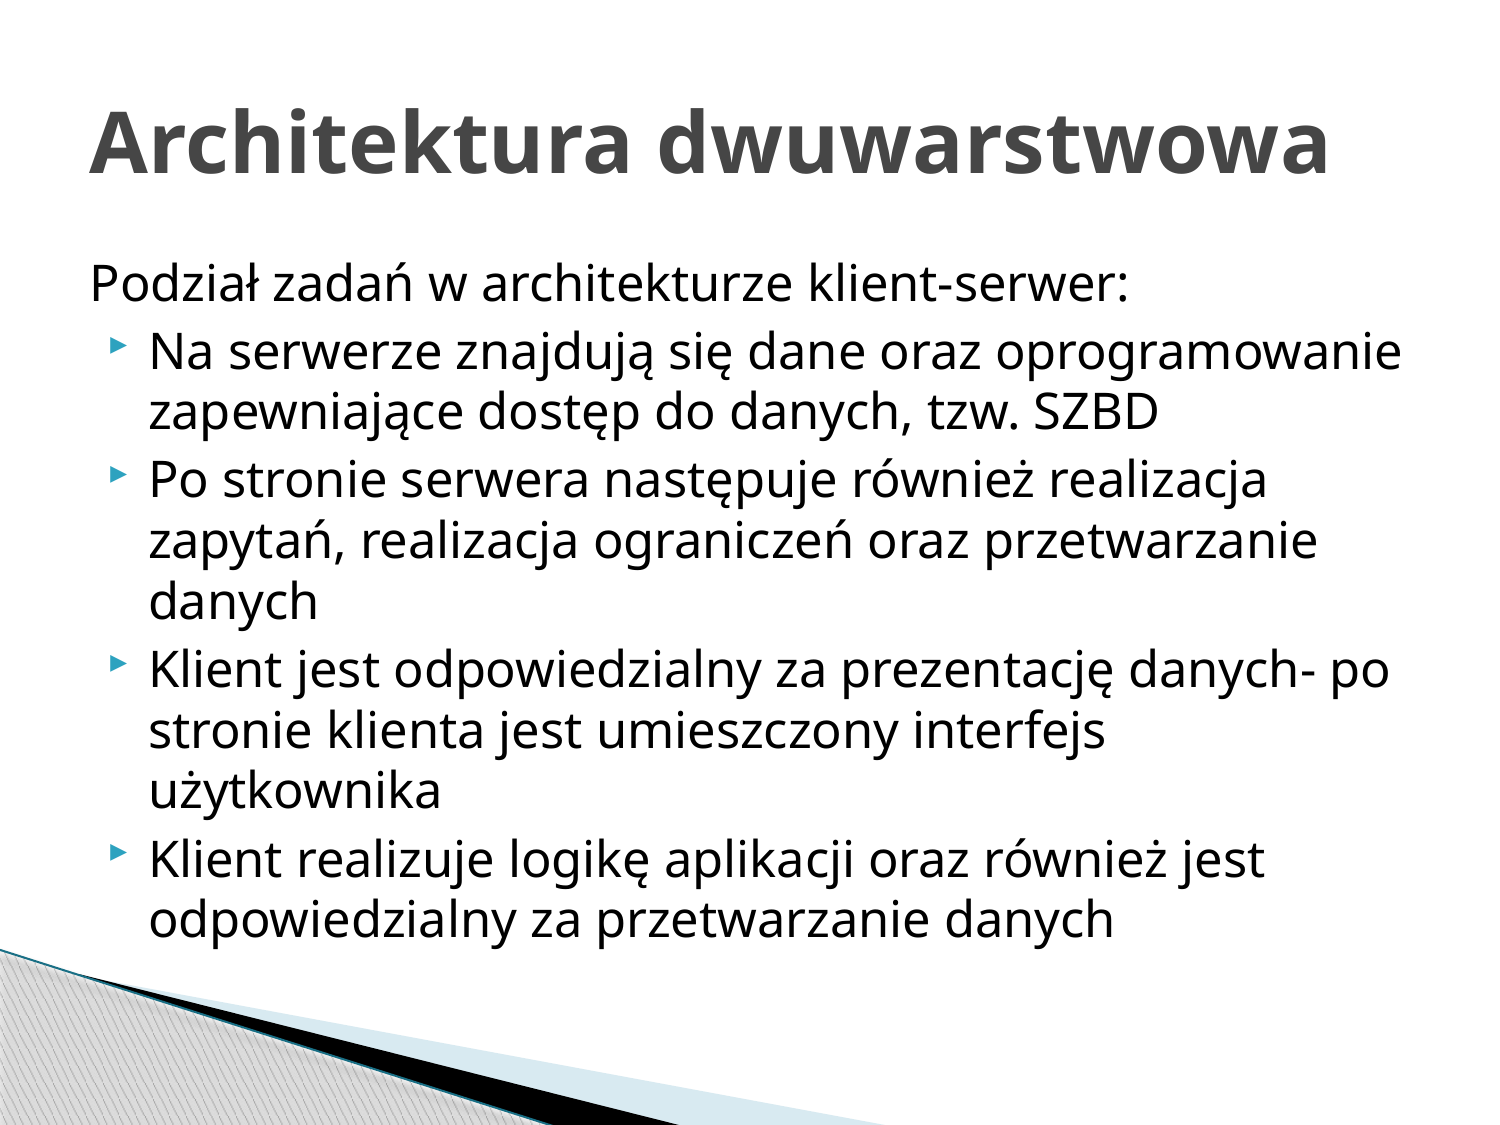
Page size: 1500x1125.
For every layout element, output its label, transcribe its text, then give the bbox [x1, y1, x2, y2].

title Architektura dwuwarstwowa [75, 45, 1425, 233]
list Podział zadań w architekturze klient-serwer: Na serwerze znajdują się dane oraz oprogramowanie zapewniające dostęp do danych, tzw. SZBD Po stronie serwera następuje również realizacja zapytań, realizacja ograniczeń oraz przetwarzanie danych Klient jest odpowiedzialny za prezentację danych- po stronie klienta jest umieszczony interfejs użytkownika Klient realizuje logikę aplikacji oraz również jest odpowiedzialny za przetwarzanie danych [75, 243, 1425, 986]
